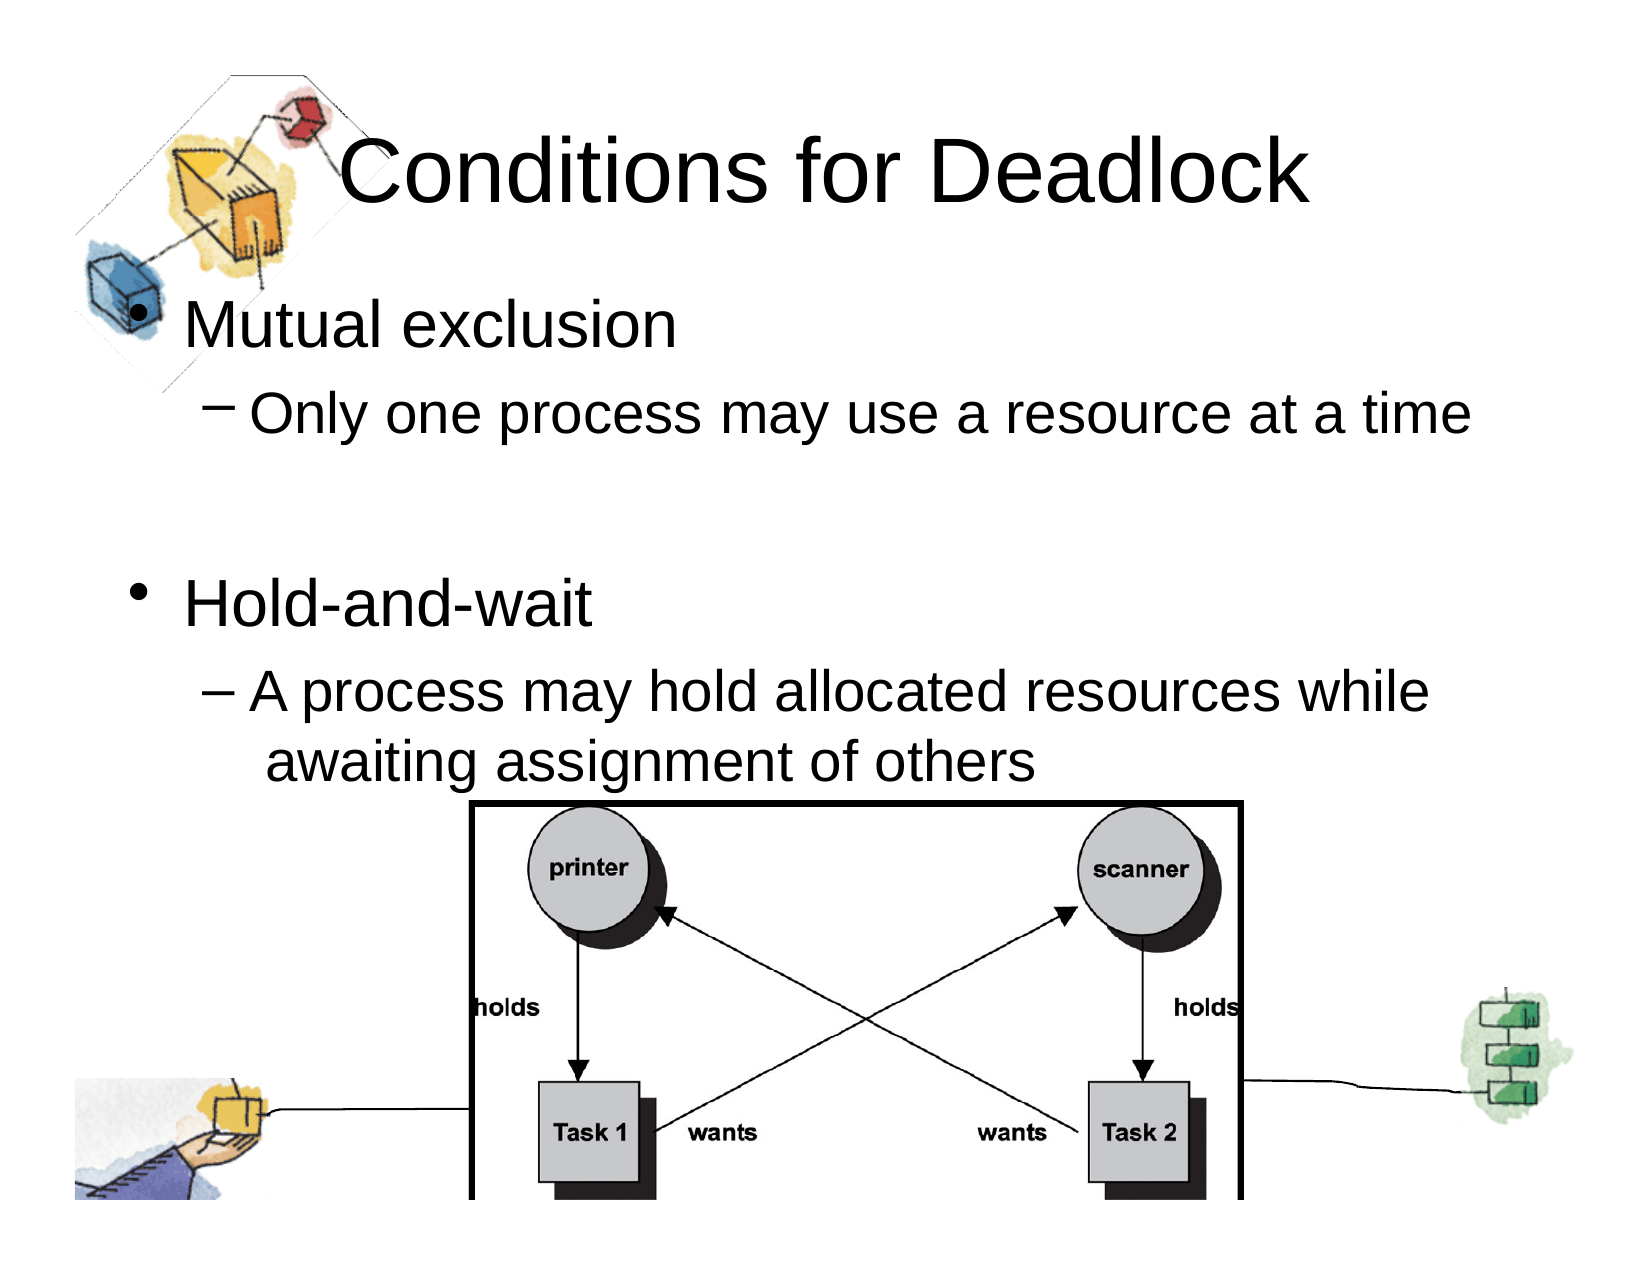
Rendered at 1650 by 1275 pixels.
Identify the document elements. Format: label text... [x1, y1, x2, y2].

text_box [75, 216, 333, 393]
text_box [468, 800, 1244, 1200]
text_box [1244, 1079, 1463, 1094]
text_box [266, 1107, 468, 1117]
text_box [1458, 987, 1575, 1125]
text_box [74, 1078, 271, 1200]
text_box Mutual exclusion Only one process may use a resource at a time Hold-and-wait A process may hold allocated resources while awaiting assignment of others [125, 261, 1476, 794]
text_box [475, 807, 1237, 1200]
picture [93, 74, 390, 216]
title Conditions for Deadlock [335, 109, 1314, 261]
